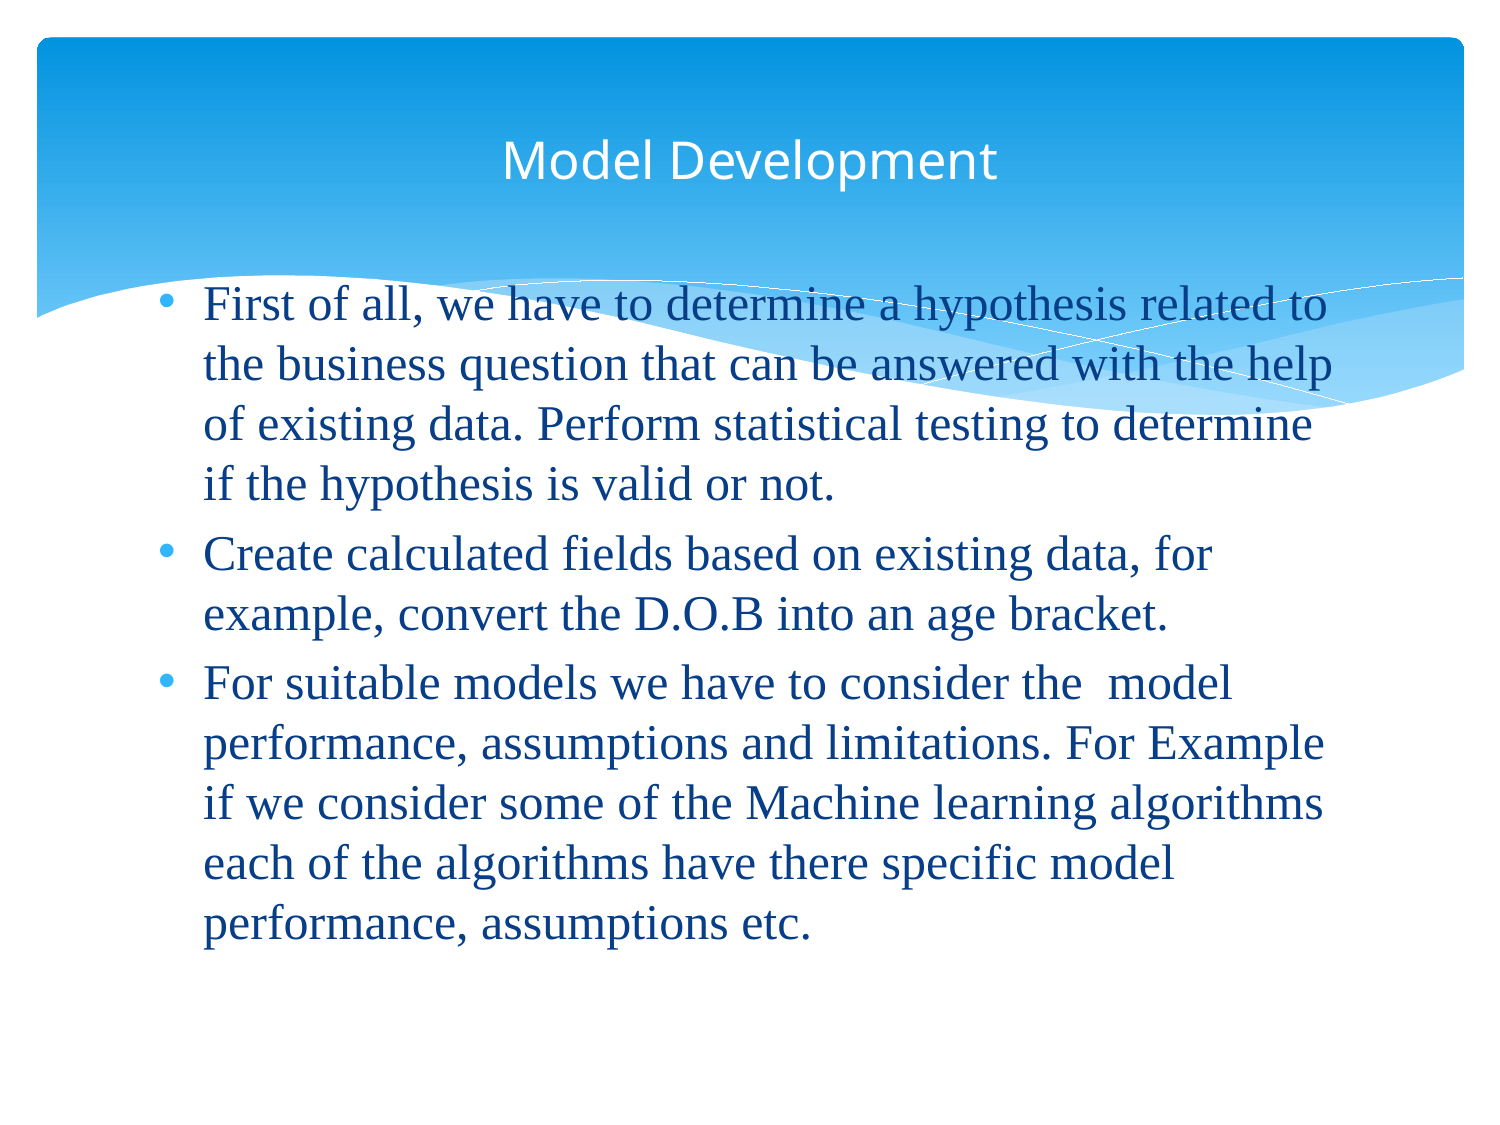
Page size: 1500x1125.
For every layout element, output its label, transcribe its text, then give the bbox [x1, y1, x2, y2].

title Model Development [75, 55, 1425, 261]
list First of all, we have to determine a hypothesis related to the business question that can be answered with the help of existing data. Perform statistical testing to determine if the hypothesis is valid or not. Create calculated fields based on existing data, for example, convert the D.O.B into an age bracket. For suitable models we have to consider the model performance, assumptions and limitations. For Example if we consider some of the Machine learning algorithms each of the algorithms have there specific model performance, assumptions etc. [143, 262, 1359, 1005]
